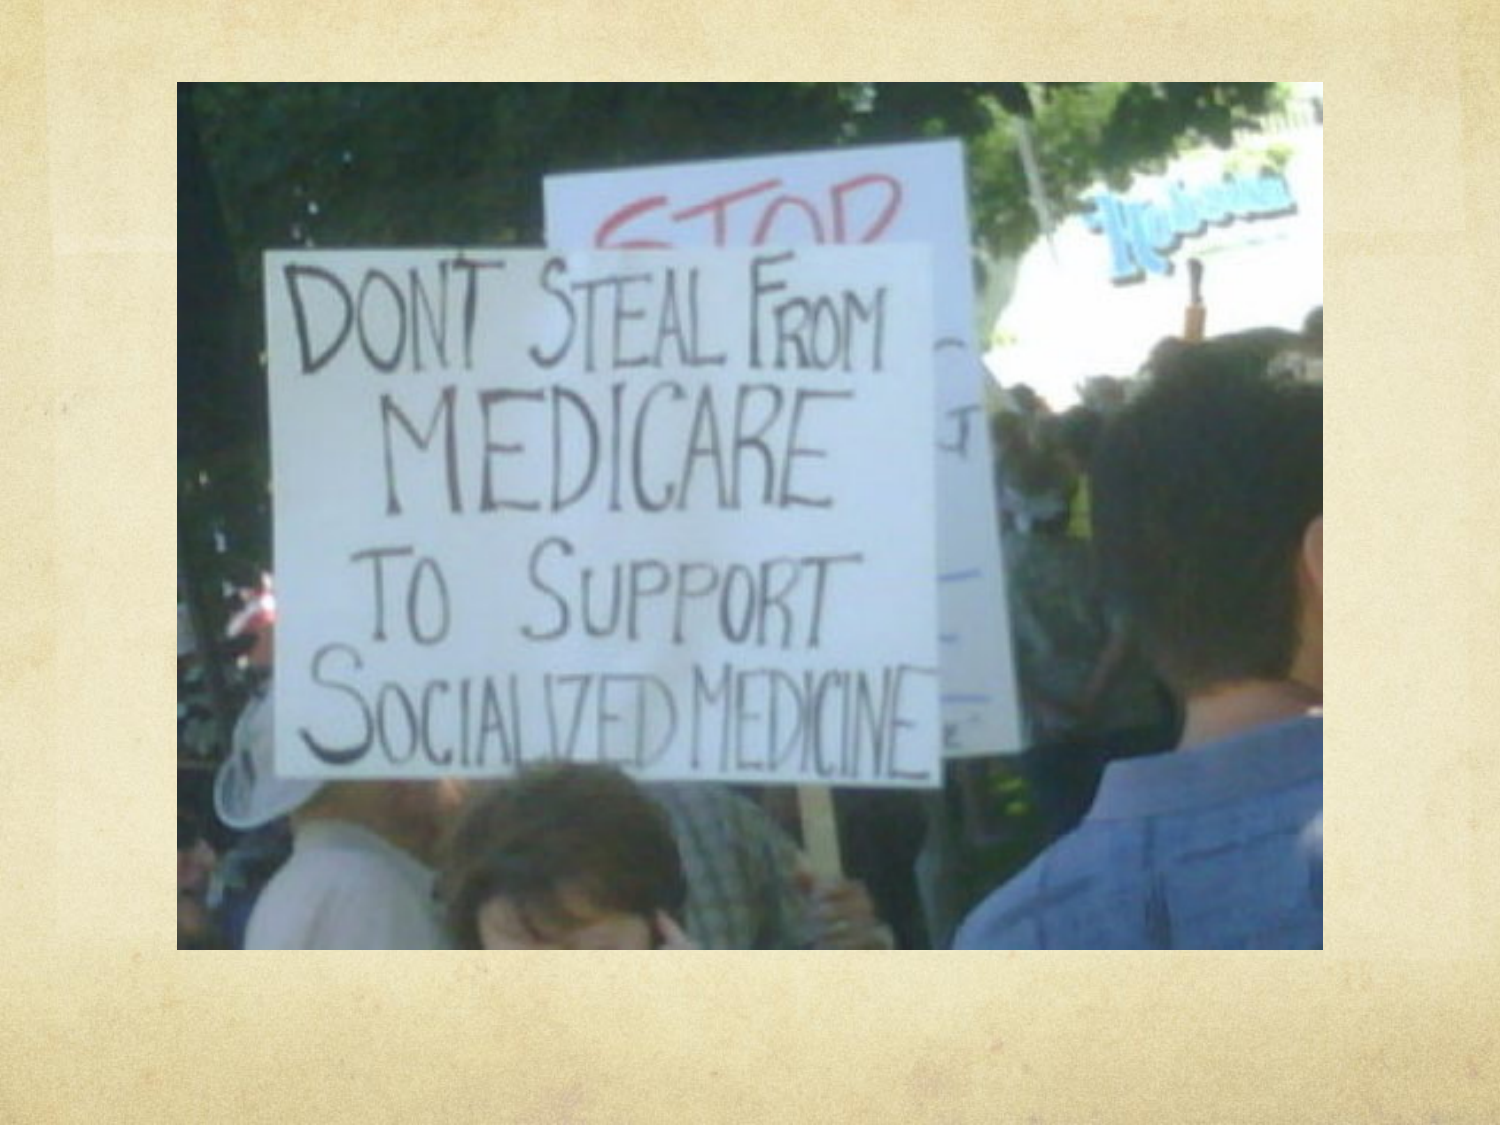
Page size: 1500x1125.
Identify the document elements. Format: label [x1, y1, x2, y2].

picture [0, 0, 1500, 1125]
list [149, 82, 1351, 951]
